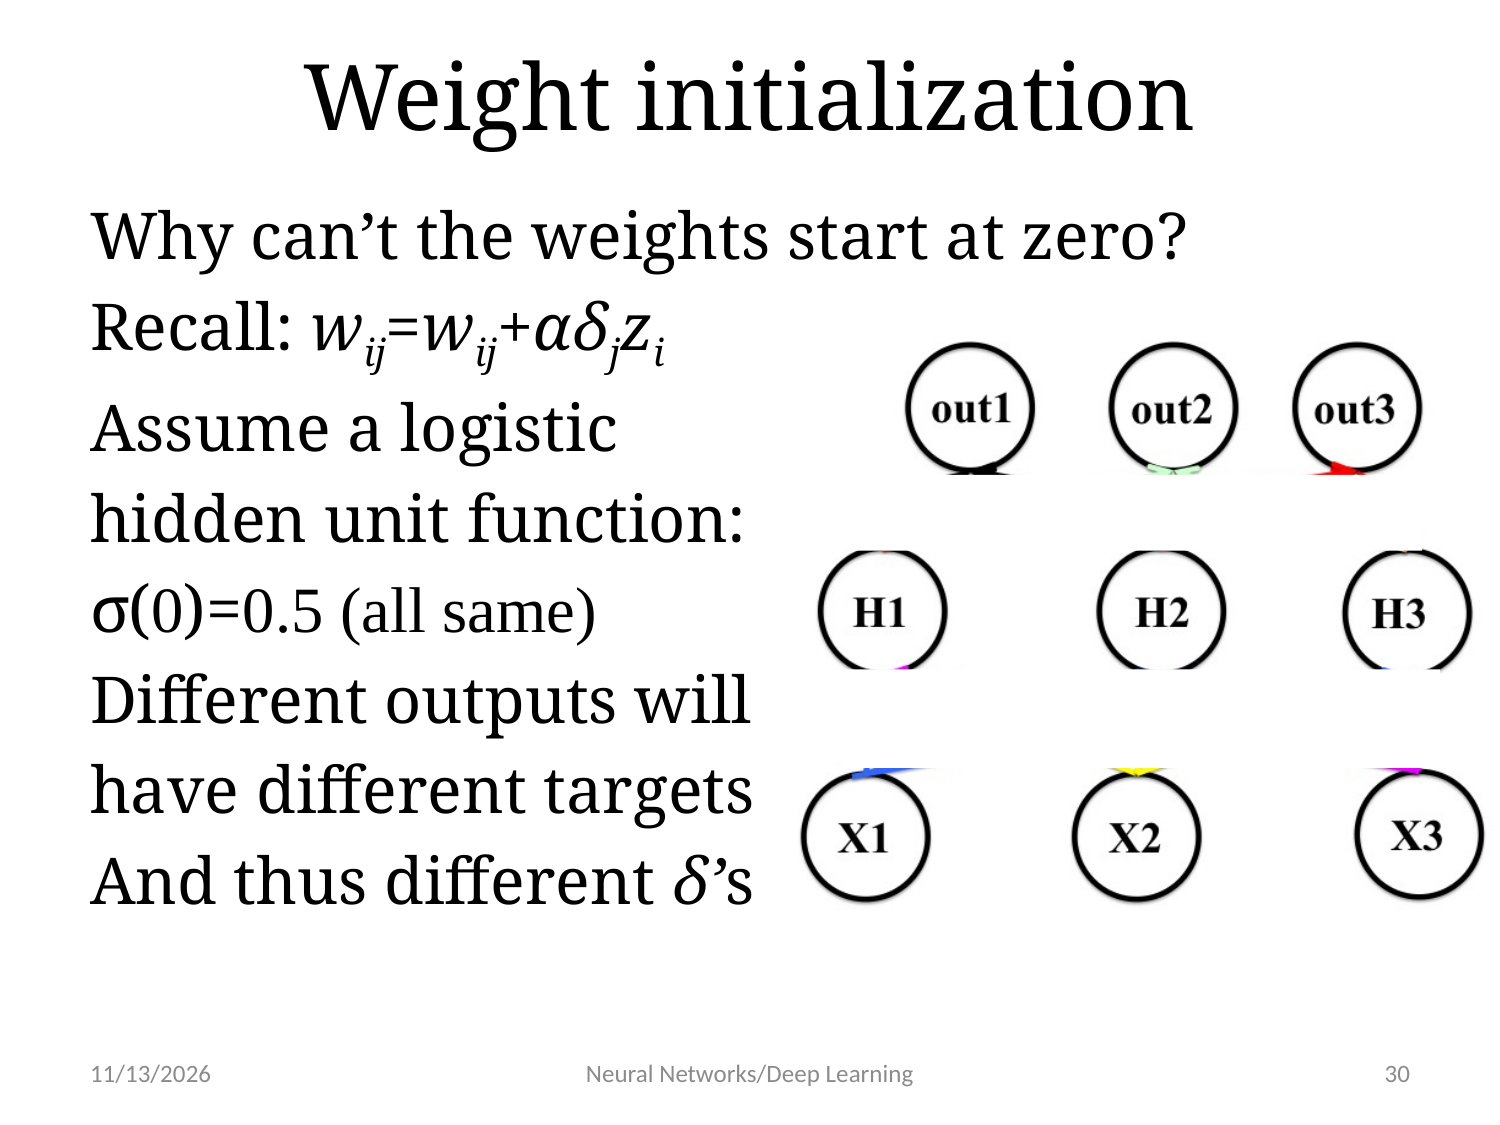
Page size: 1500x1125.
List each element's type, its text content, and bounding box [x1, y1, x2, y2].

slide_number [75, 1042, 425, 1103]
list Why can’t the weights start at zero? Recall: wij=wij+αδjzi Assume a logistic hidden unit function: σ(0)=0.5 (all same) Different outputs will have different targets And thus different δ’s [75, 187, 1425, 930]
footer Neural Networks/Deep Learning [512, 1042, 988, 1103]
picture [797, 328, 1500, 931]
slide_number 30 [1074, 1042, 1425, 1103]
title Weight initialization [75, 0, 1425, 187]
